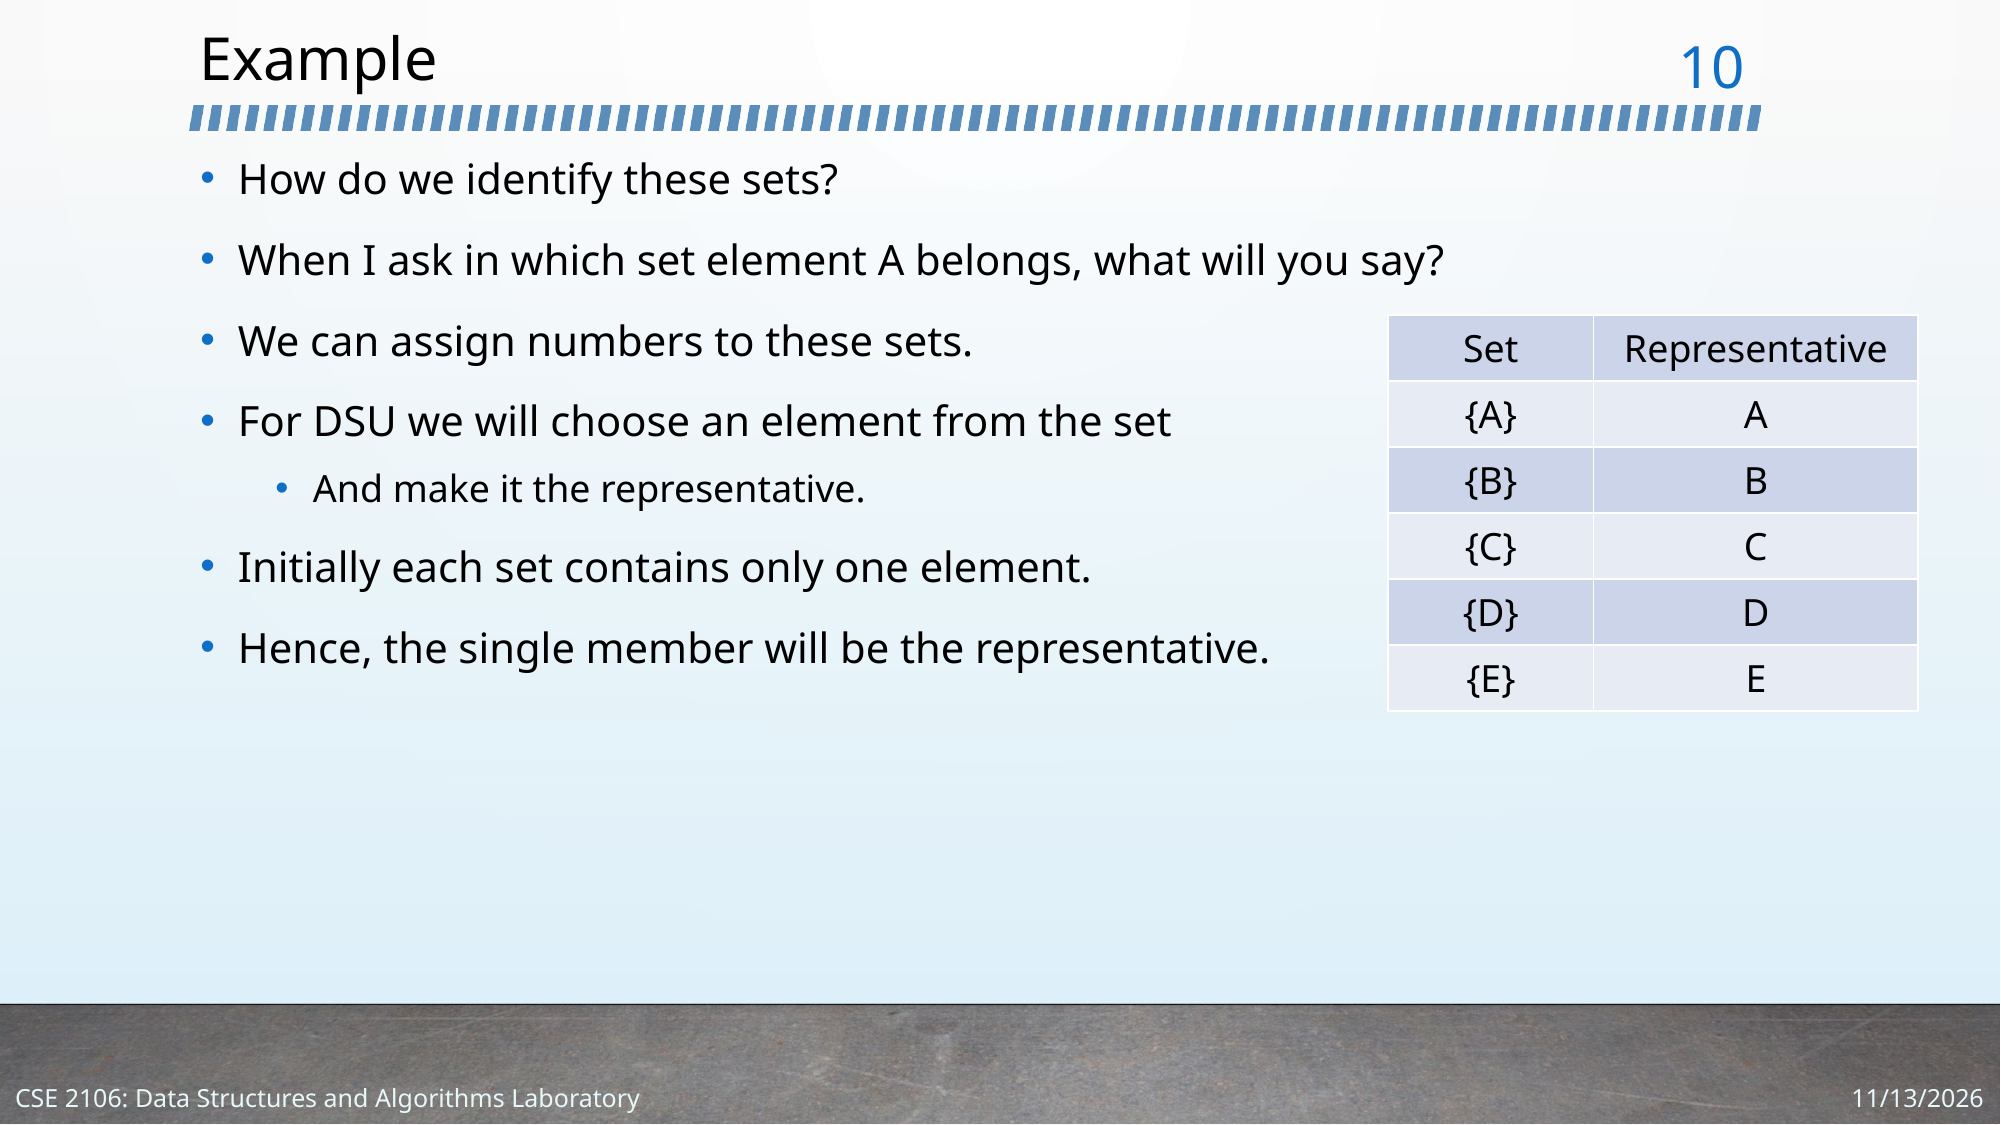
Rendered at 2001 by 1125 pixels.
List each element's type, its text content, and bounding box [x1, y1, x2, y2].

footer CSE 2106: Data Structures and Algorithms Laboratory [0, 1074, 975, 1125]
table_cell {E} [1389, 646, 1593, 710]
list How do we identify these sets? When I ask in which set element A belongs, what will you say? We can assign numbers to these sets. For DSU we will choose an element from the set And make it the representative. Initially each set contains only one element. Hence, the single member will be the representative. [185, 135, 1761, 897]
picture [0, 1004, 2000, 1124]
title Example [184, 22, 1626, 102]
table_cell B [1594, 448, 1917, 512]
table_cell A [1594, 382, 1917, 446]
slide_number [1586, 1074, 1999, 1125]
table_cell {D} [1389, 580, 1593, 644]
table_cell {B} [1389, 448, 1593, 512]
table_cell E [1594, 646, 1917, 710]
slide_number 10 [1626, 22, 1760, 106]
table_cell C [1594, 514, 1917, 578]
table_cell D [1594, 580, 1917, 644]
table_header Representative [1594, 316, 1917, 380]
table_cell {C} [1389, 514, 1593, 578]
table_cell {A} [1389, 382, 1593, 446]
table_header Set [1389, 316, 1593, 380]
